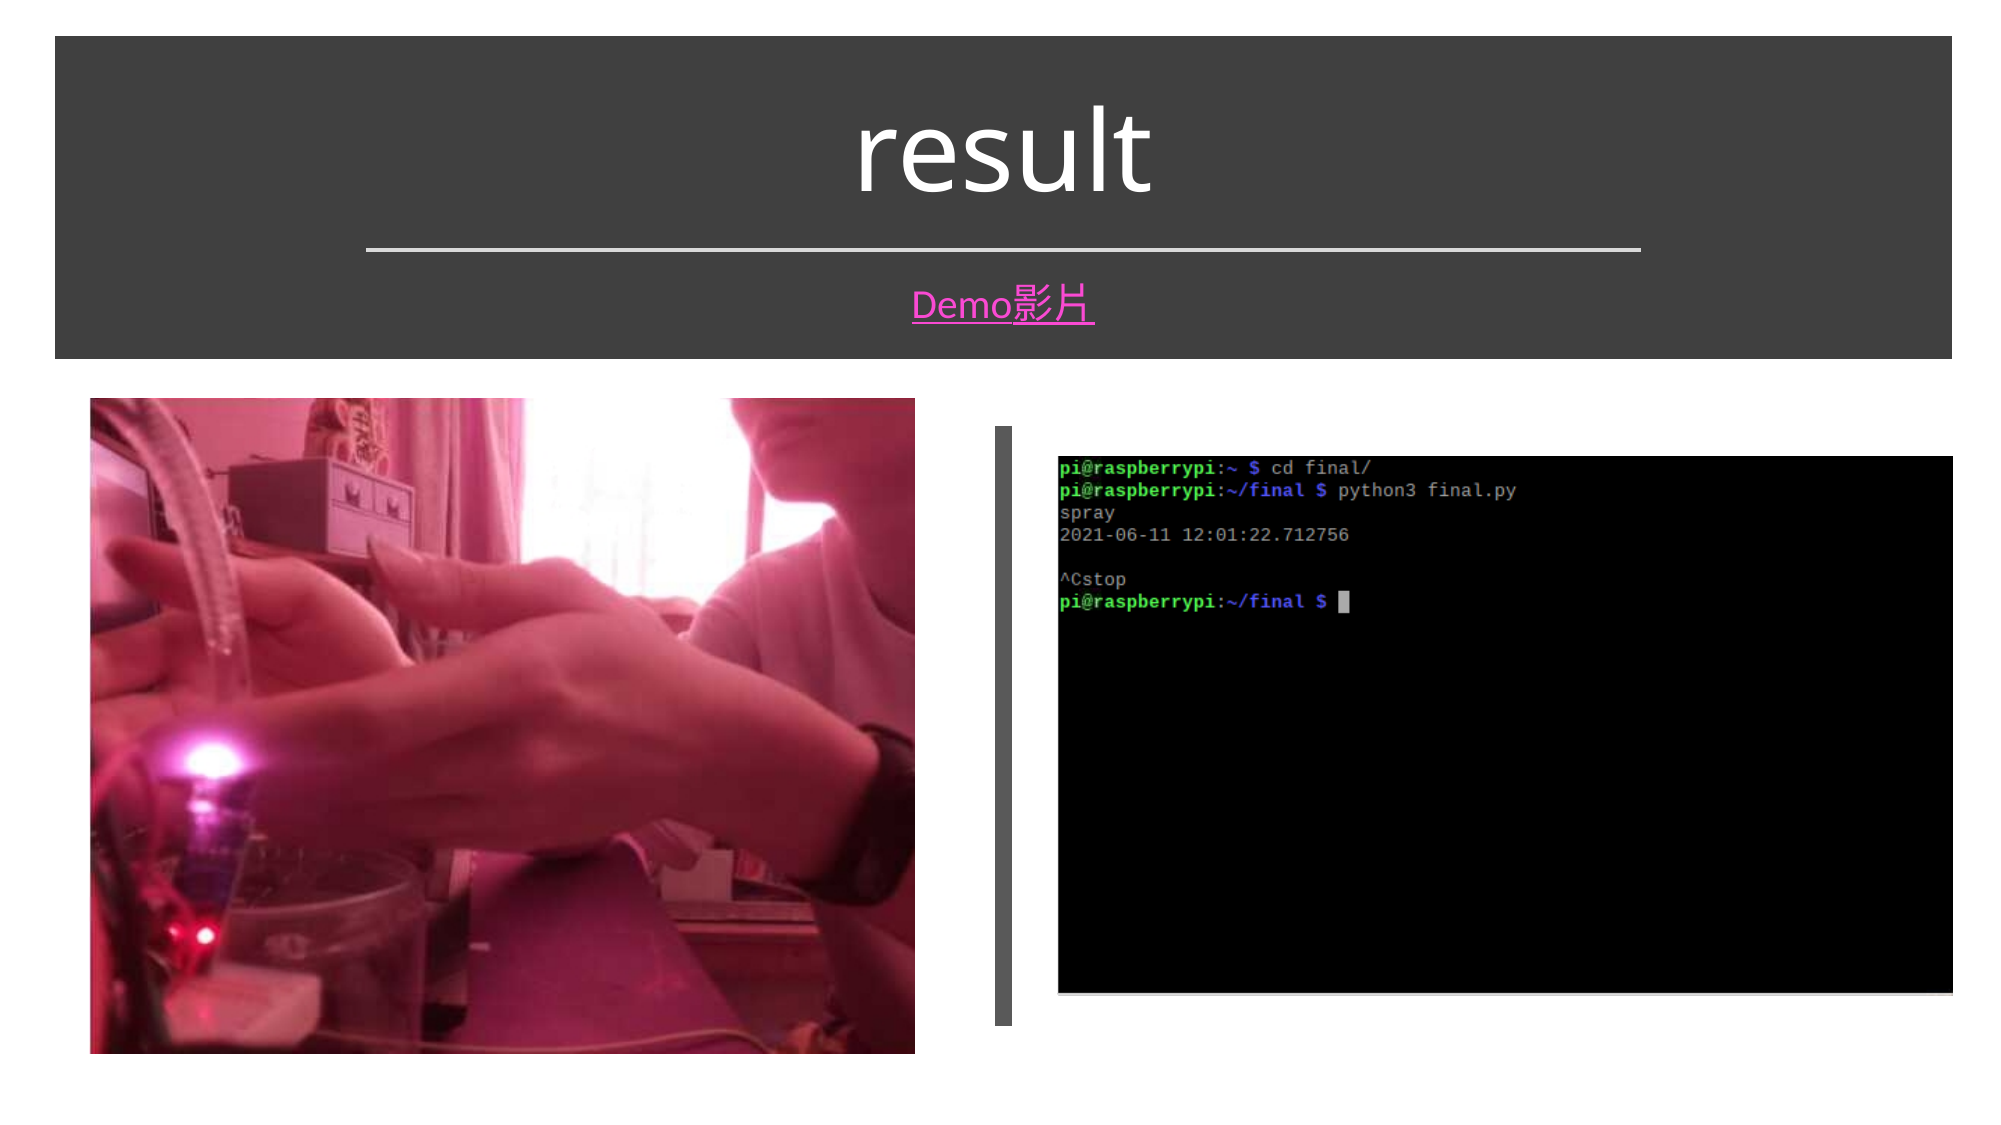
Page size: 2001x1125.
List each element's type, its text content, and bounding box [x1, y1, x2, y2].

picture [1057, 456, 1953, 996]
title result [89, 71, 1917, 224]
picture [89, 398, 915, 1054]
list Demo影片 [253, 269, 1754, 339]
text_box [64, 45, 1942, 350]
